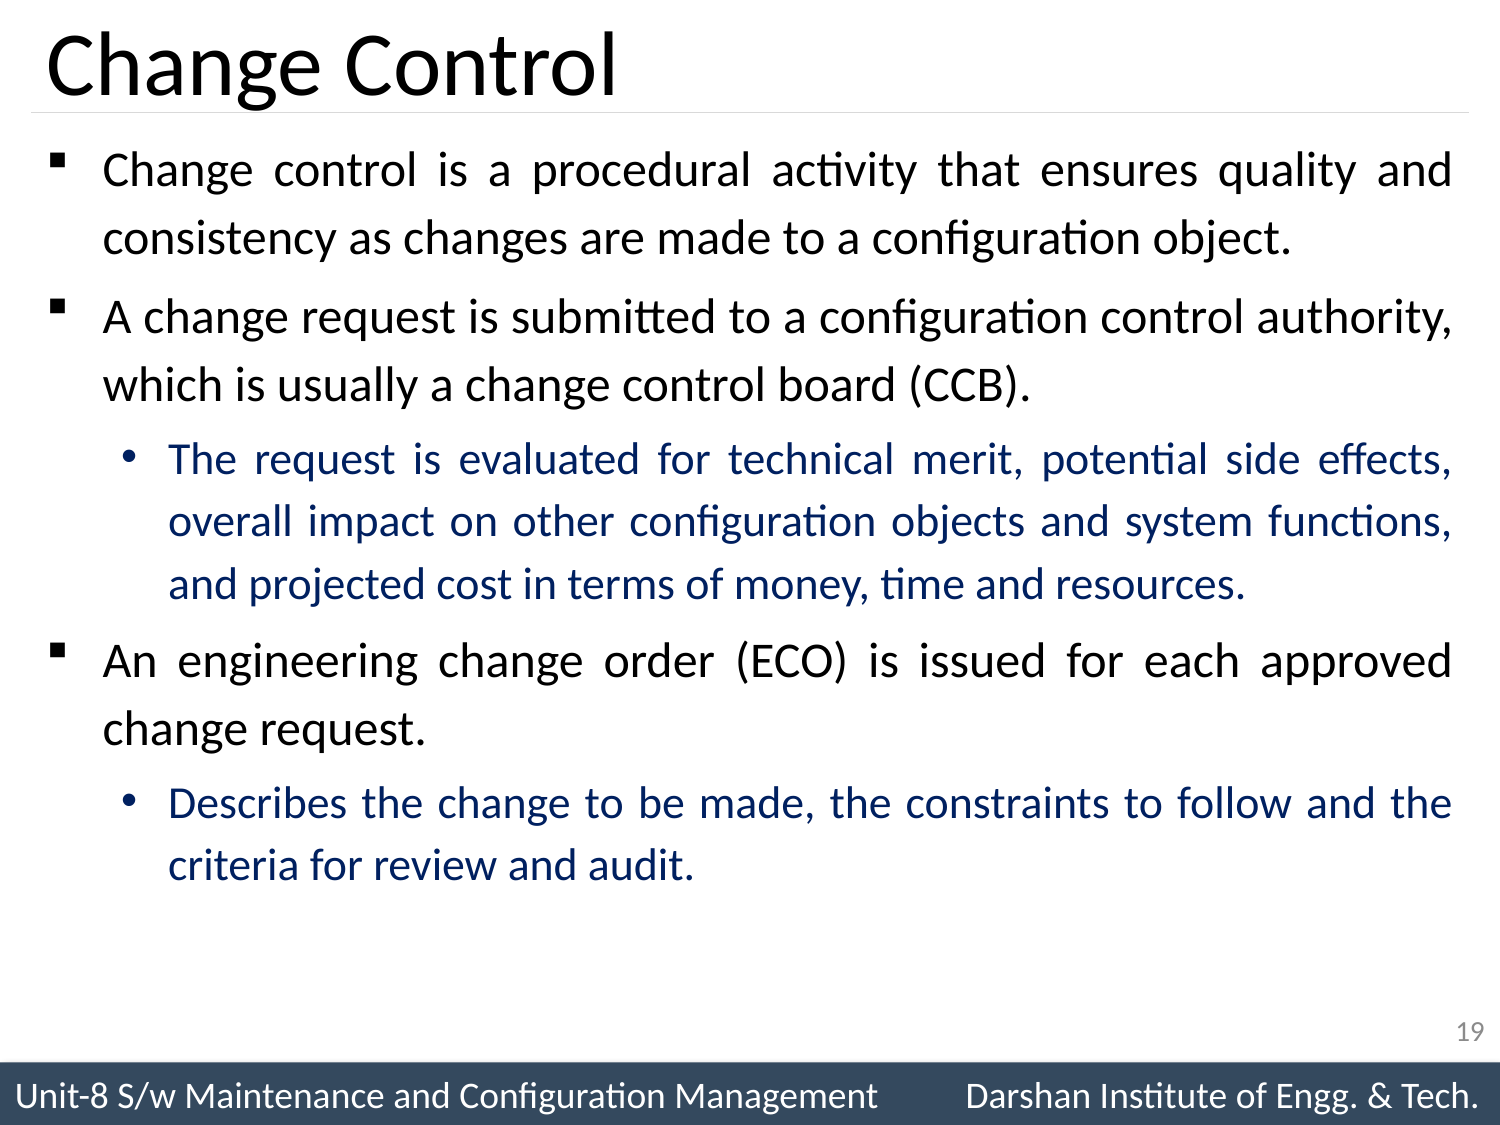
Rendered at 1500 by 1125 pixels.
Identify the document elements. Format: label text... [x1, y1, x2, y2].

list Change control is a procedural activity that ensures quality and consistency as changes are made to a configuration object. A change request is submitted to a configuration control authority, which is usually a change control board (CCB). The request is evaluated for technical merit, potential side effects, overall impact on other configuration objects and system functions, and projected cost in terms of money, time and resources. An engineering change order (ECO) is issued for each approved change request. Describes the change to be made, the constraints to follow and the criteria for review and audit. [31, 120, 1469, 1046]
slide_number 19 [1149, 999, 1500, 1060]
title Change Control [31, 0, 1469, 120]
